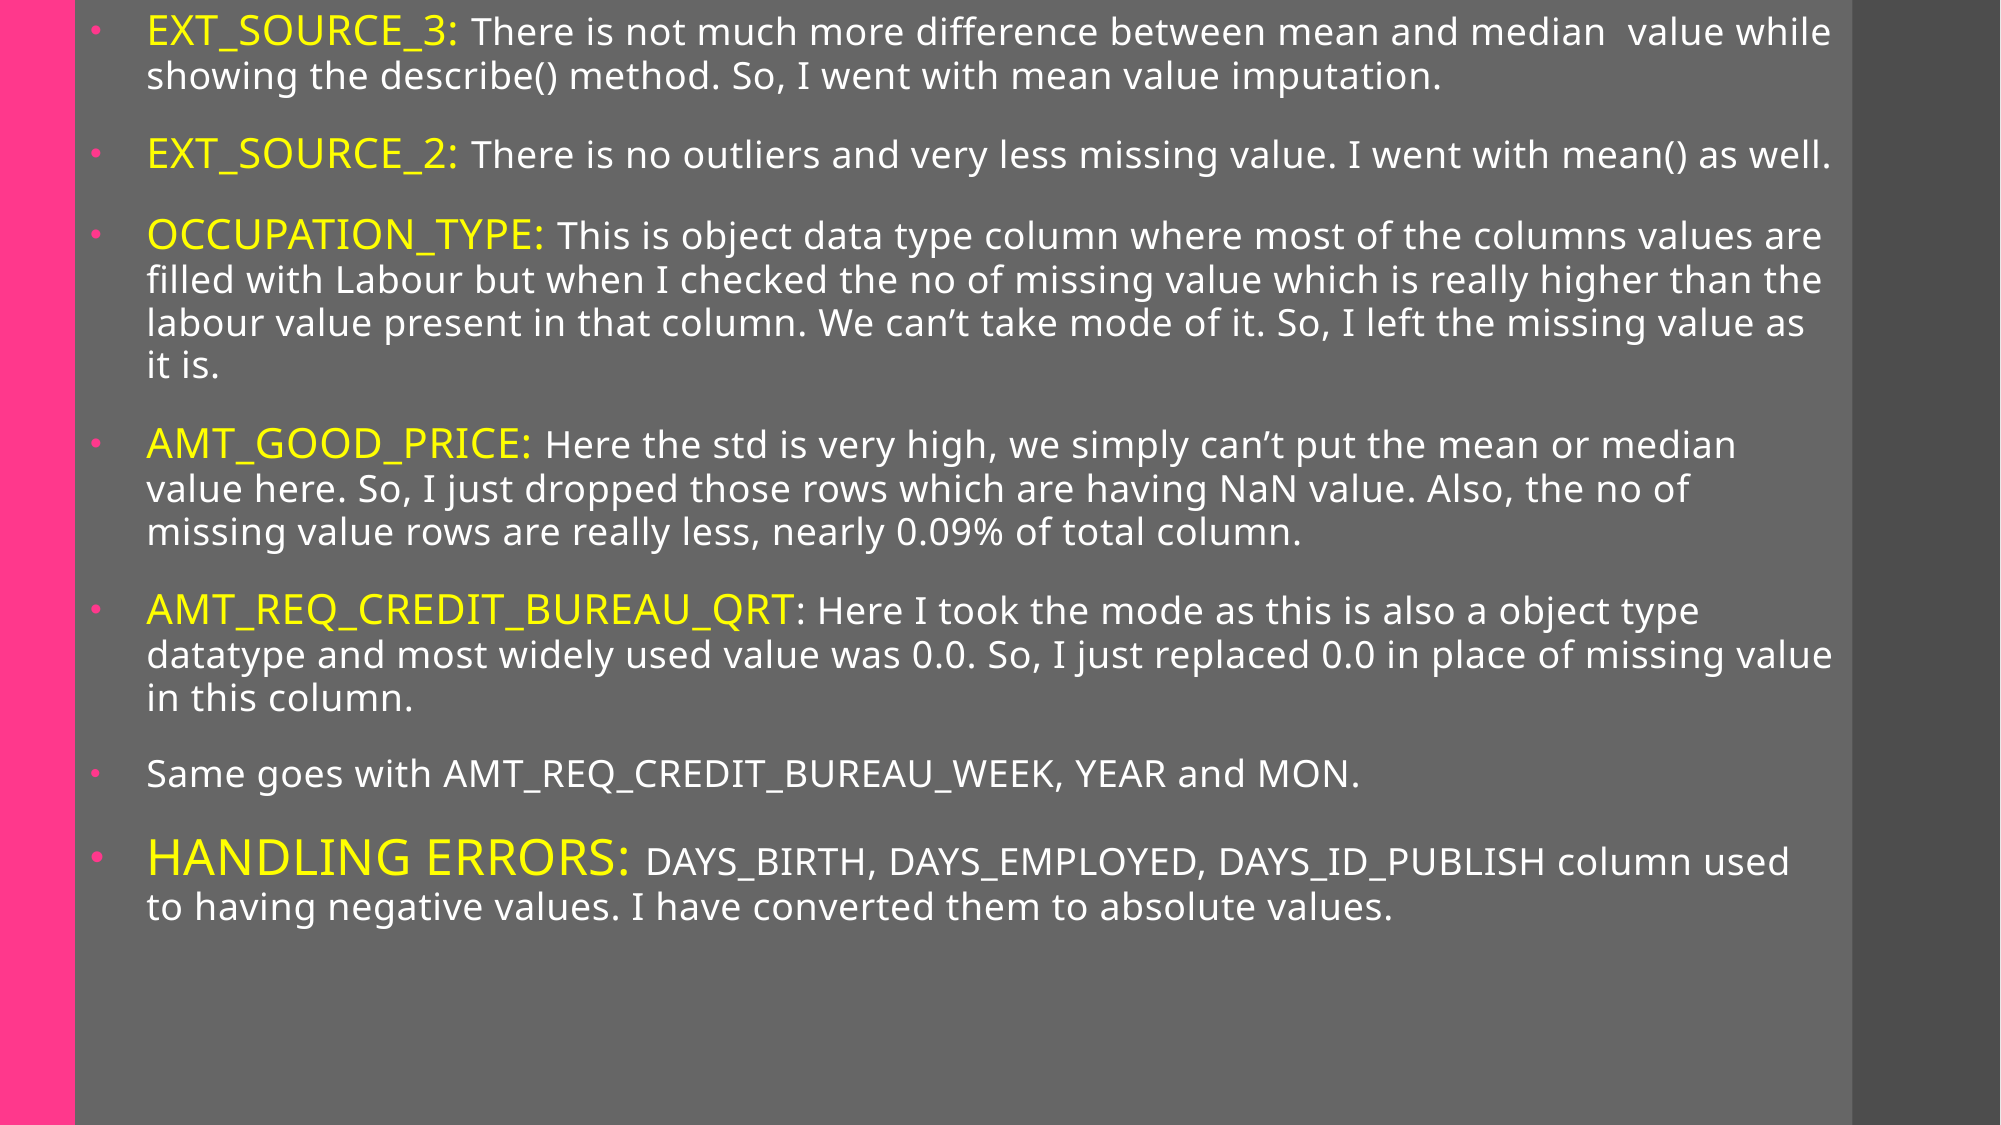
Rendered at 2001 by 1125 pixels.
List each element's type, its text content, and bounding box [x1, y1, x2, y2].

subtitle EXT_SOURCE_3: There is not much more difference between mean and median value while showing the describe() method. So, I went with mean value imputation. EXT_SOURCE_2: There is no outliers and very less missing value. I went with mean() as well. OCCUPATION_TYPE: This is object data type column where most of the columns values are filled with Labour but when I checked the no of missing value which is really higher than the labour value present in that column. We can’t take mode of it. So, I left the missing value as it is. AMT_GOOD_PRICE: Here the std is very high, we simply can’t put the mean or median value here. So, I just dropped those rows which are having NaN value. Also, the no of missing value rows are really less, nearly 0.09% of total column. AMT_REQ_CREDIT_BUREAU_QRT: Here I took the mode as this is also a object type datatype and most widely used value was 0.0. So, I just replaced 0.0 in place of missing value in this column. Same goes with AMT_REQ_CREDIT_BUREAU_WEEK, YEAR and MON. HANDLING ERRORS: DAYS_BIRTH, DAYS_EMPLOYED, DAYS_ID_PUBLISH column used to having negative values. I have converted them to absolute values. [75, 0, 1855, 1125]
